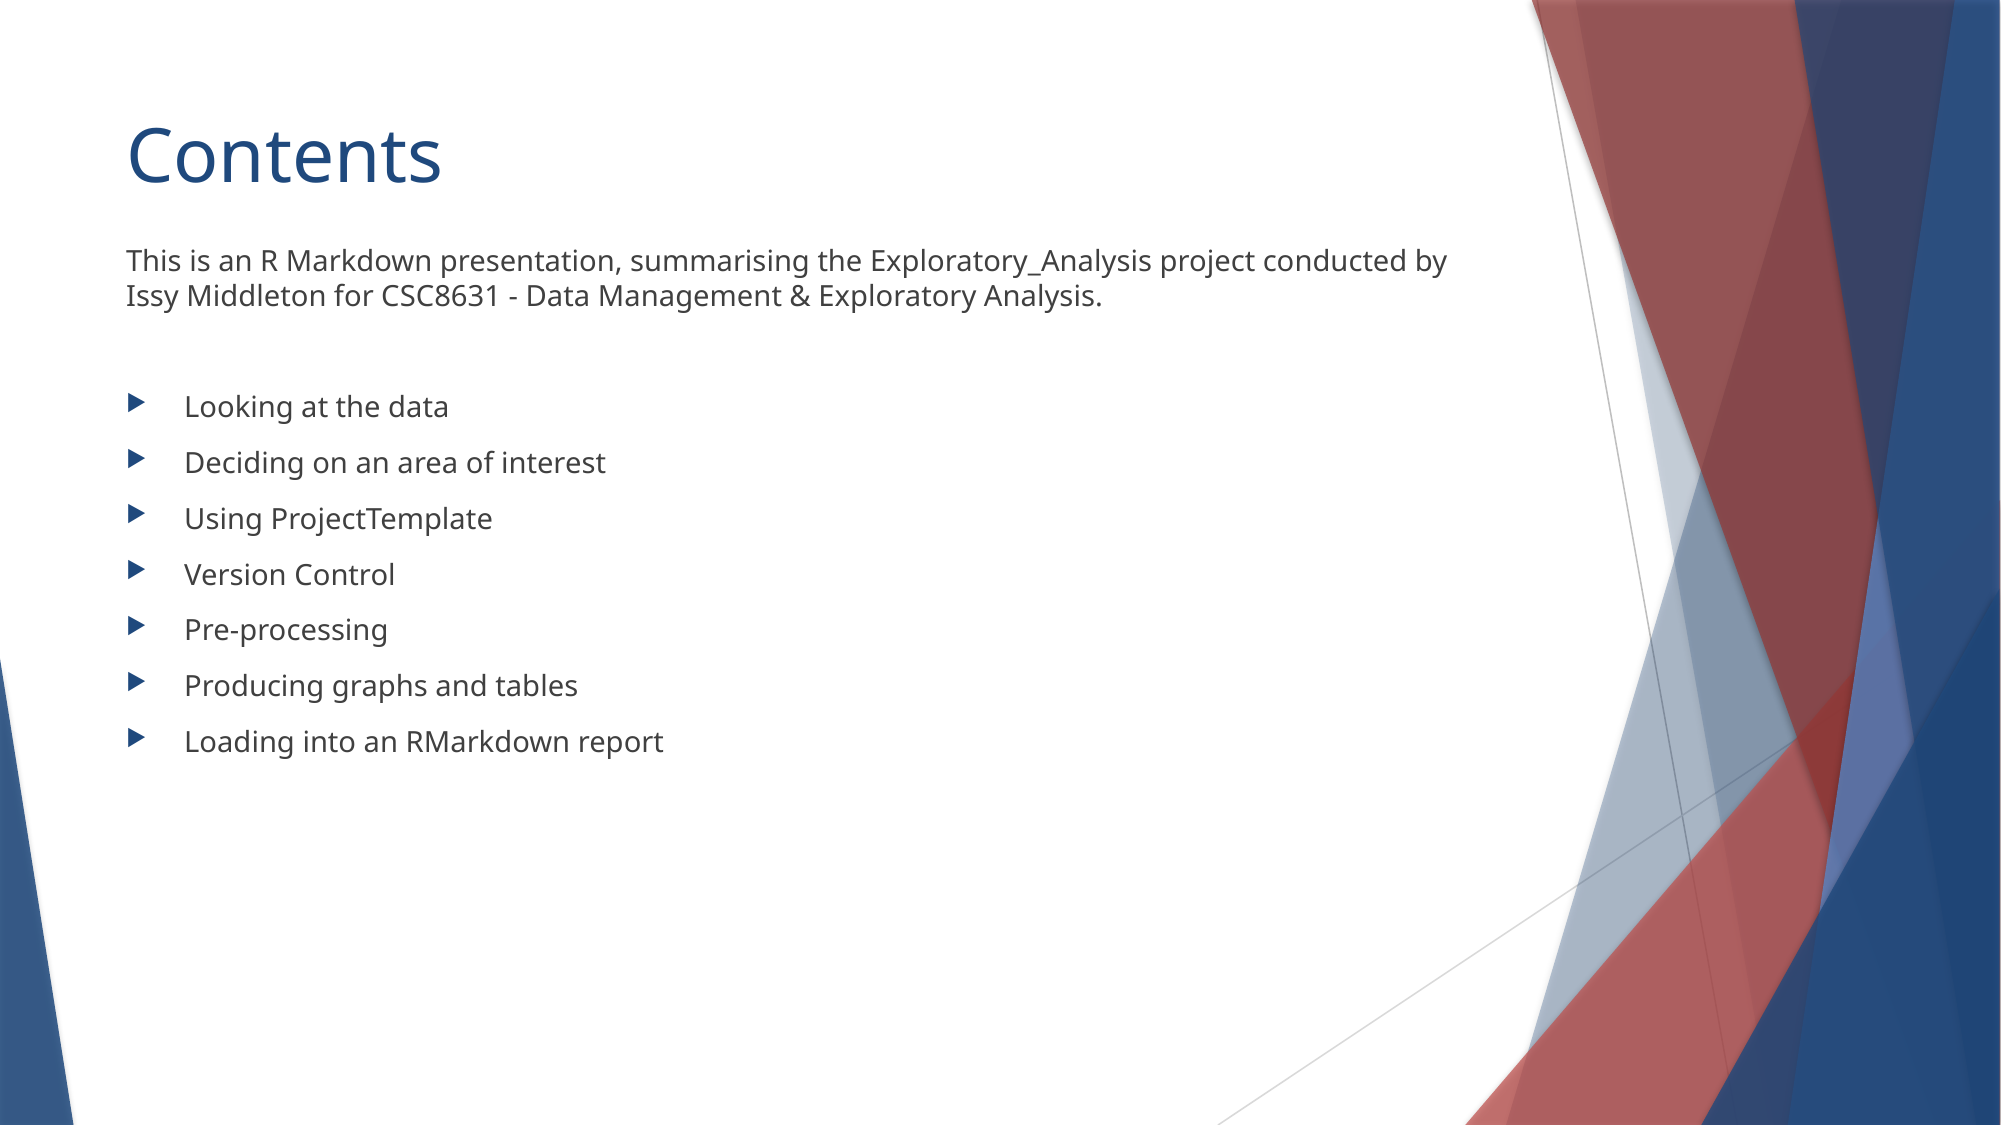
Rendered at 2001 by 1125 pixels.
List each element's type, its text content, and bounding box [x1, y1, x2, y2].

title Contents [111, 99, 1522, 209]
list This is an R Markdown presentation, summarising the Exploratory_Analysis project conducted by Issy Middleton for CSC8631 - Data Management & Exploratory Analysis. Looking at the data Deciding on an area of interest Using ProjectTemplate Version Control Pre-processing Producing graphs and tables Loading into an RMarkdown report [111, 234, 1522, 992]
